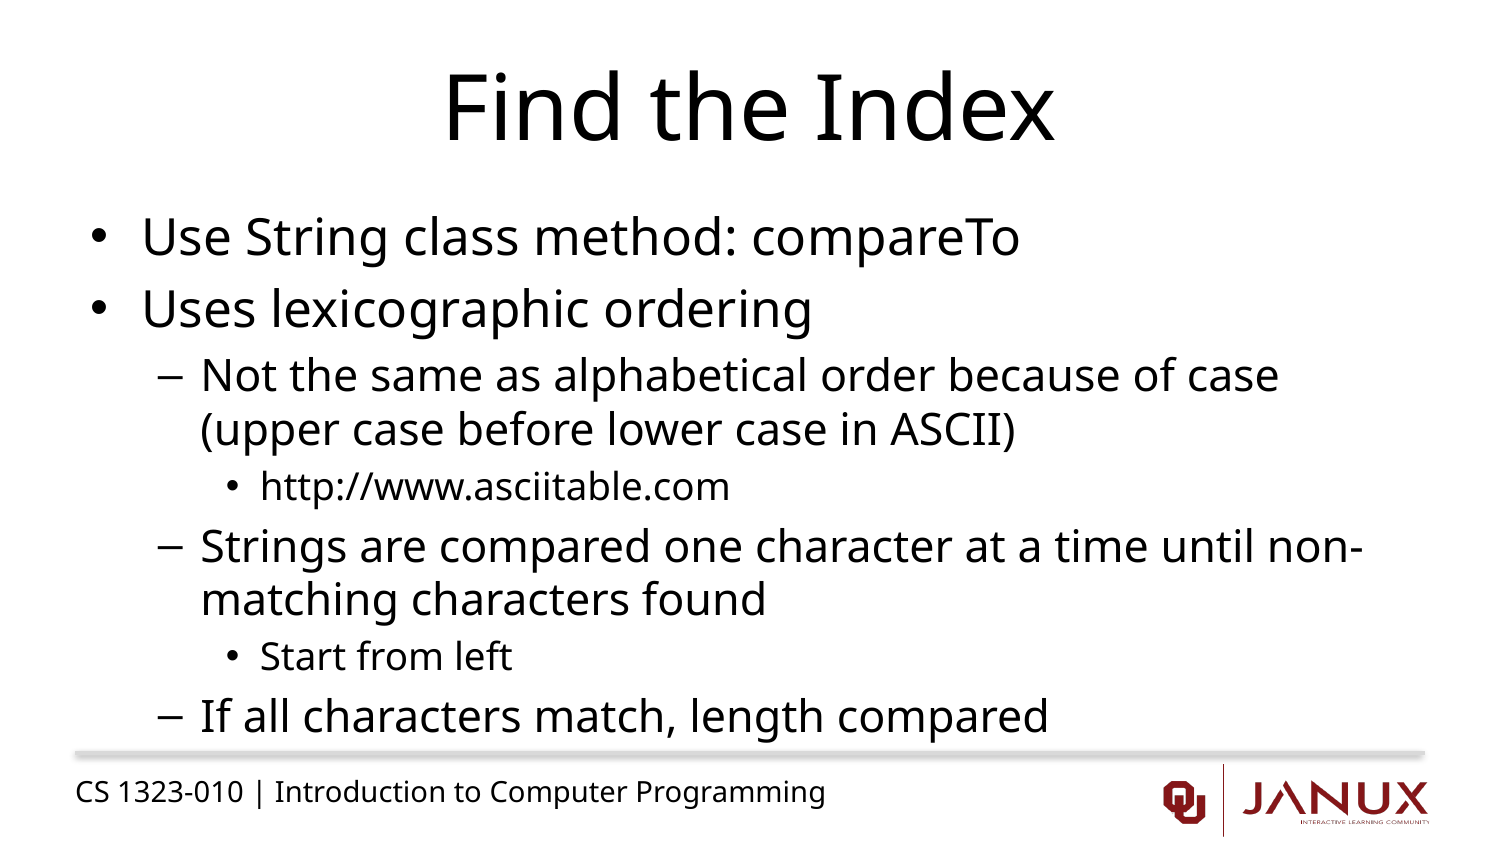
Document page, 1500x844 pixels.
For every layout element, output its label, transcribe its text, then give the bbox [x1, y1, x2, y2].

list Use String class method: compareTo Uses lexicographic ordering Not the same as alphabetical order because of case (upper case before lower case in ASCII) http://www.asciitable.com Strings are compared one character at a time until non-matching characters found Start from left If all characters match, length compared [75, 196, 1425, 754]
title Find the Index [75, 33, 1425, 175]
